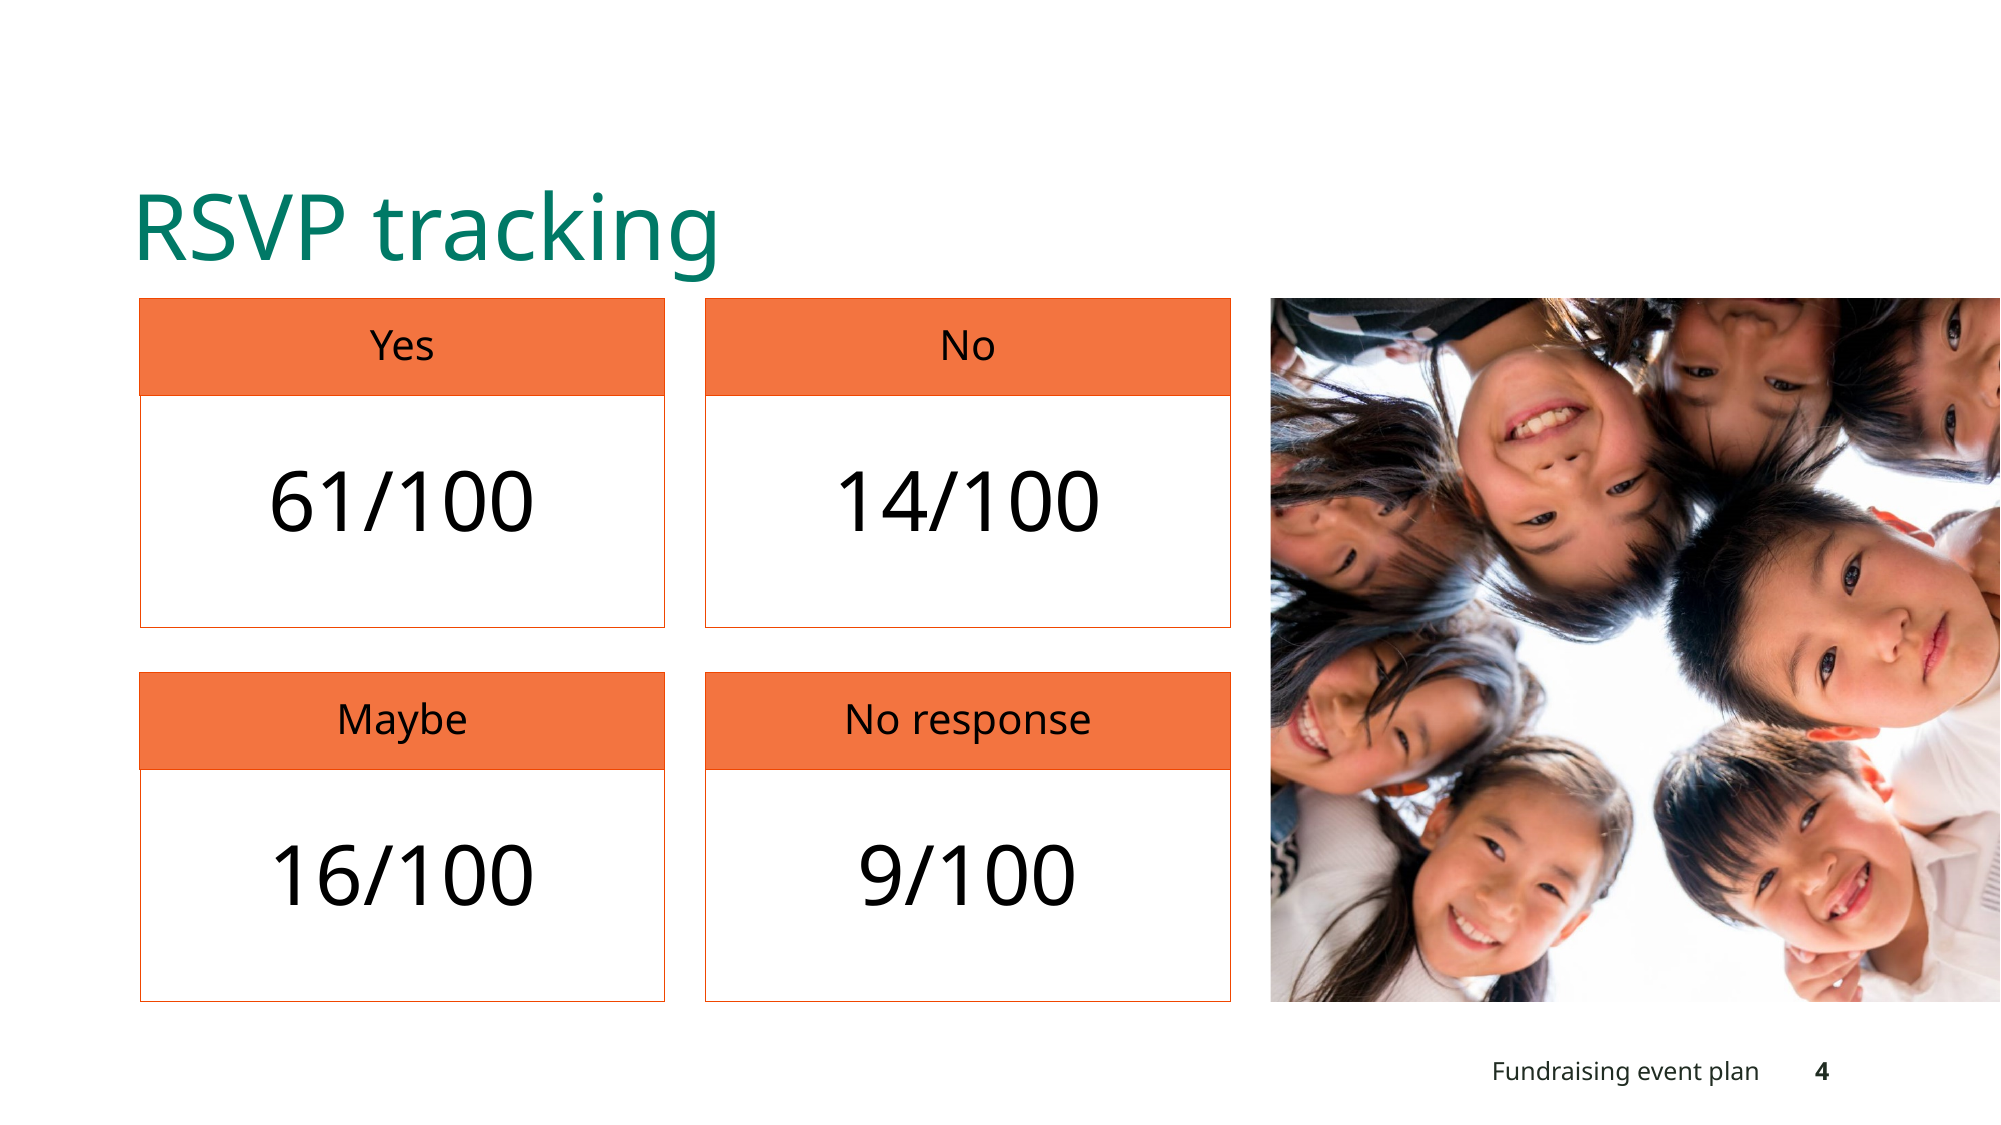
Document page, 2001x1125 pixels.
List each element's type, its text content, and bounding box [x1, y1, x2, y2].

list 16/100 [140, 769, 665, 1002]
picture [1270, 298, 2000, 1002]
list 9/100 [705, 769, 1231, 1002]
list No [705, 298, 1231, 395]
slide_number 4 [1800, 1042, 1881, 1103]
list Yes [139, 298, 665, 396]
list 61/100 [140, 395, 665, 628]
list Maybe [139, 672, 665, 770]
list No response [705, 672, 1231, 769]
title RSVP tracking [116, 174, 1776, 298]
footer Fundraising event plan [1046, 1042, 1776, 1103]
list 14/100 [705, 395, 1231, 628]
